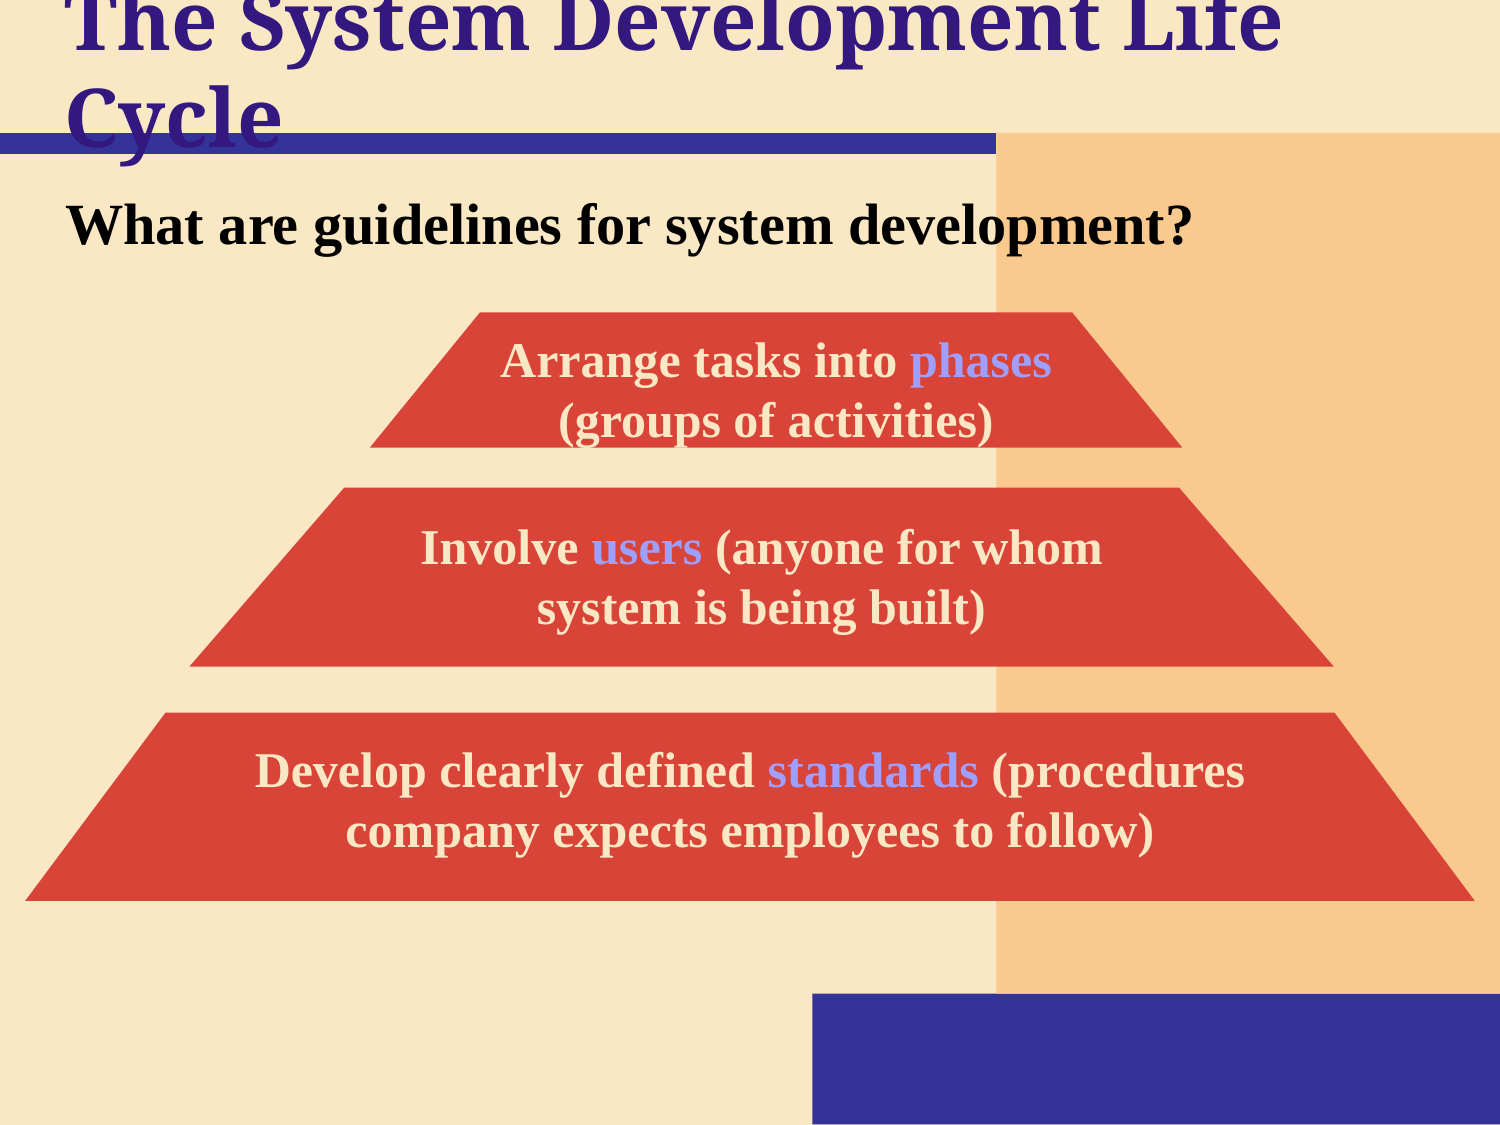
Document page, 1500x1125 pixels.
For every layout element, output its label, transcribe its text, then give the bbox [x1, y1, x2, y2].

text_box Arrange tasks into phases (groups of activities) [369, 312, 1183, 448]
text_box Involve users (anyone for whom system is being built) [189, 487, 1334, 667]
title The System Development Life Cycle [49, 0, 1458, 133]
text_box Develop clearly defined standards (procedures company expects employees to follow) [25, 712, 1475, 901]
list What are guidelines for system development? [50, 178, 1459, 300]
